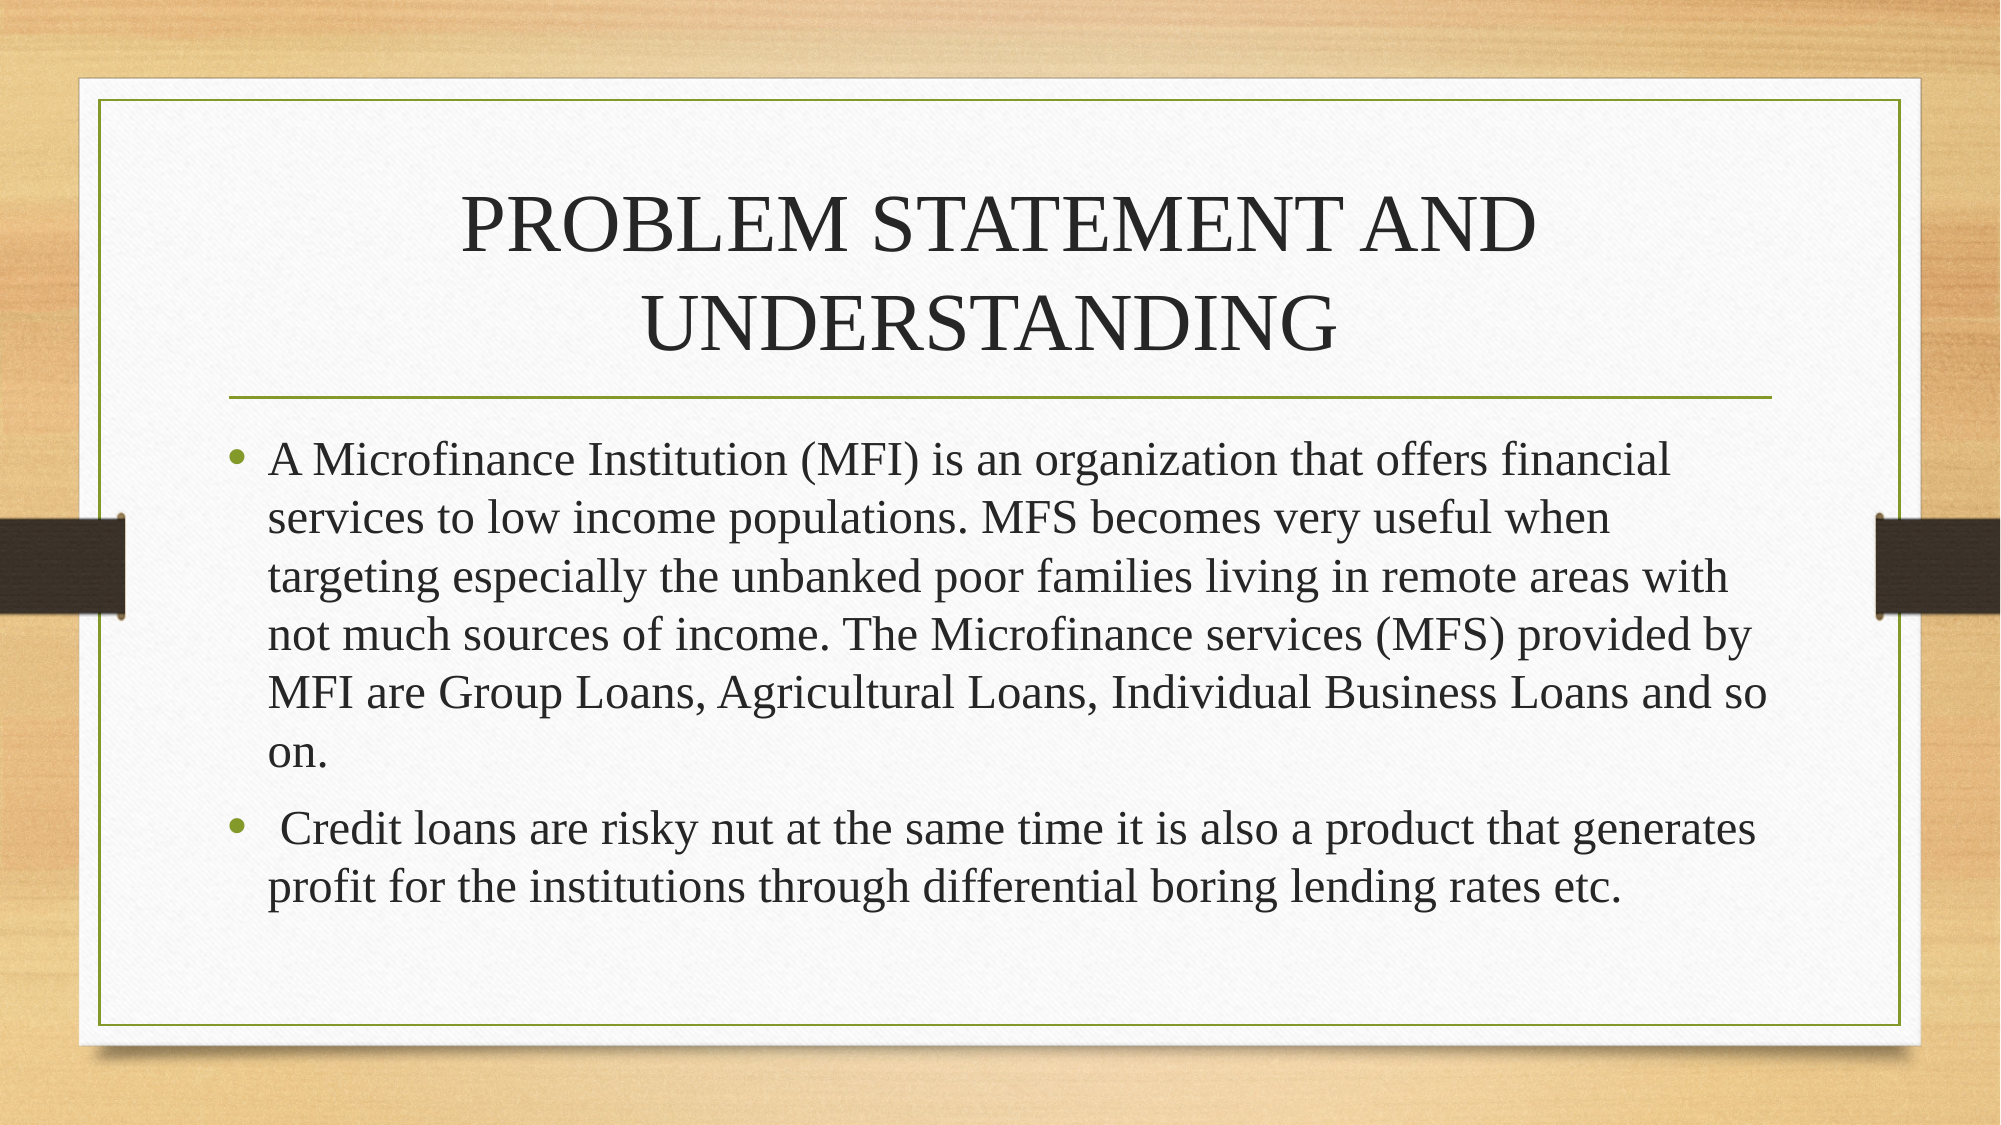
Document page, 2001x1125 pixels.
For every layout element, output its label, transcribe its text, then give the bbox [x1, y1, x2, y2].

title PROBLEM STATEMENT AND UNDERSTANDING [212, 161, 1788, 375]
picture [0, 0, 2001, 1125]
list A Microfinance Institution (MFI) is an organization that offers financial services to low income populations. MFS becomes very useful when targeting especially the unbanked poor families living in remote areas with not much sources of income. The Microfinance services (MFS) provided by MFI are Group Loans, Agricultural Loans, Individual Business Loans and so on. Credit loans are risky nut at the same time it is also a product that generates profit for the institutions through differential boring lending rates etc. [212, 419, 1788, 964]
